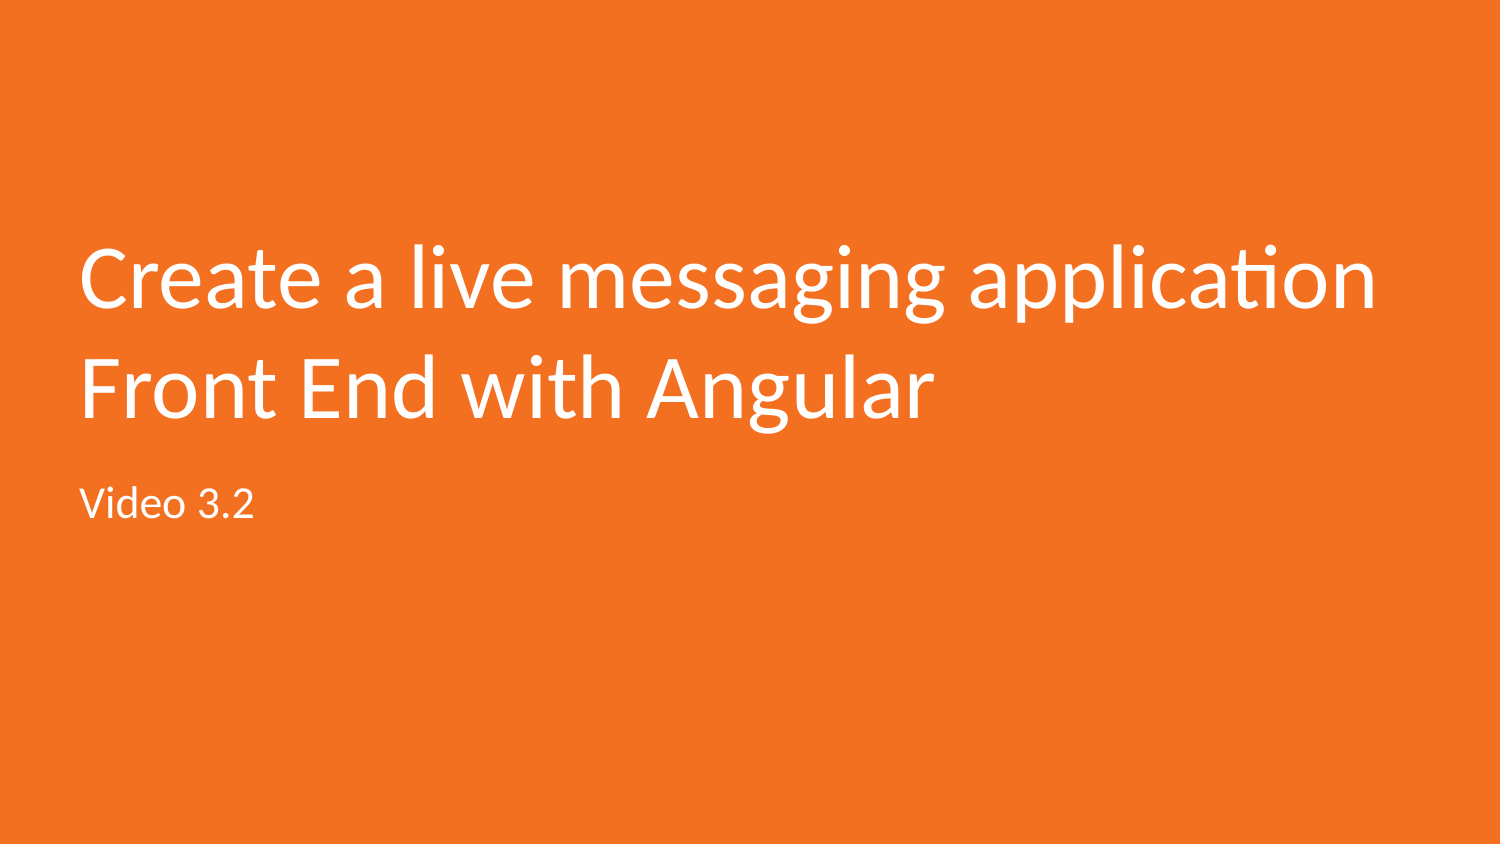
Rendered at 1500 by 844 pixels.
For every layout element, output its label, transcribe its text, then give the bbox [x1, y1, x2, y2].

subtitle Video 3.2 [64, 457, 1413, 529]
title Create a live messaging application Front End with Angular [64, 298, 1413, 452]
